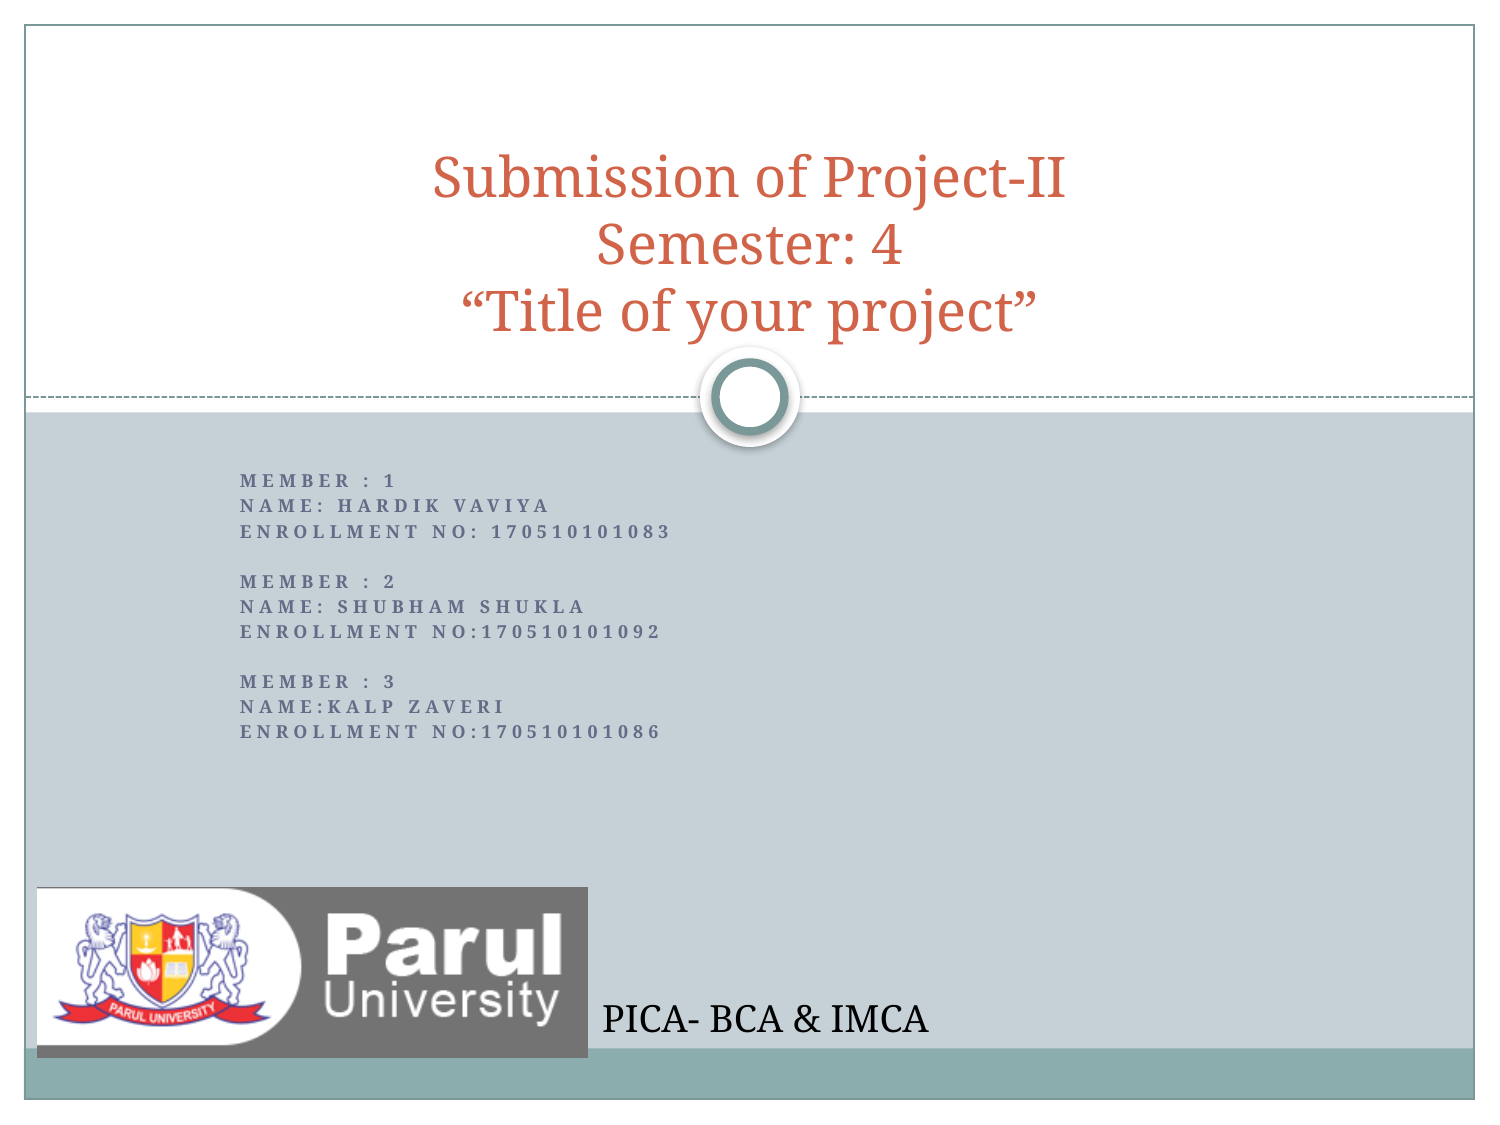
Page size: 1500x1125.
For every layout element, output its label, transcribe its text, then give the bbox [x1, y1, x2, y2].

title Submission of Project-II Semester: 4 “Title of your project” [112, 62, 1388, 350]
picture [37, 887, 588, 1058]
text_box PICA- BCA & IMCA [593, 987, 1263, 1048]
subtitle Member : 1 Name: Hardik Vaviya Enrollment no: 170510101083 Member : 2 Name: Shubham Shukla Enrollment no:170510101092 Member : 3 Name:Kalp Zaveri Enrollment no:170510101086 [225, 462, 1275, 750]
